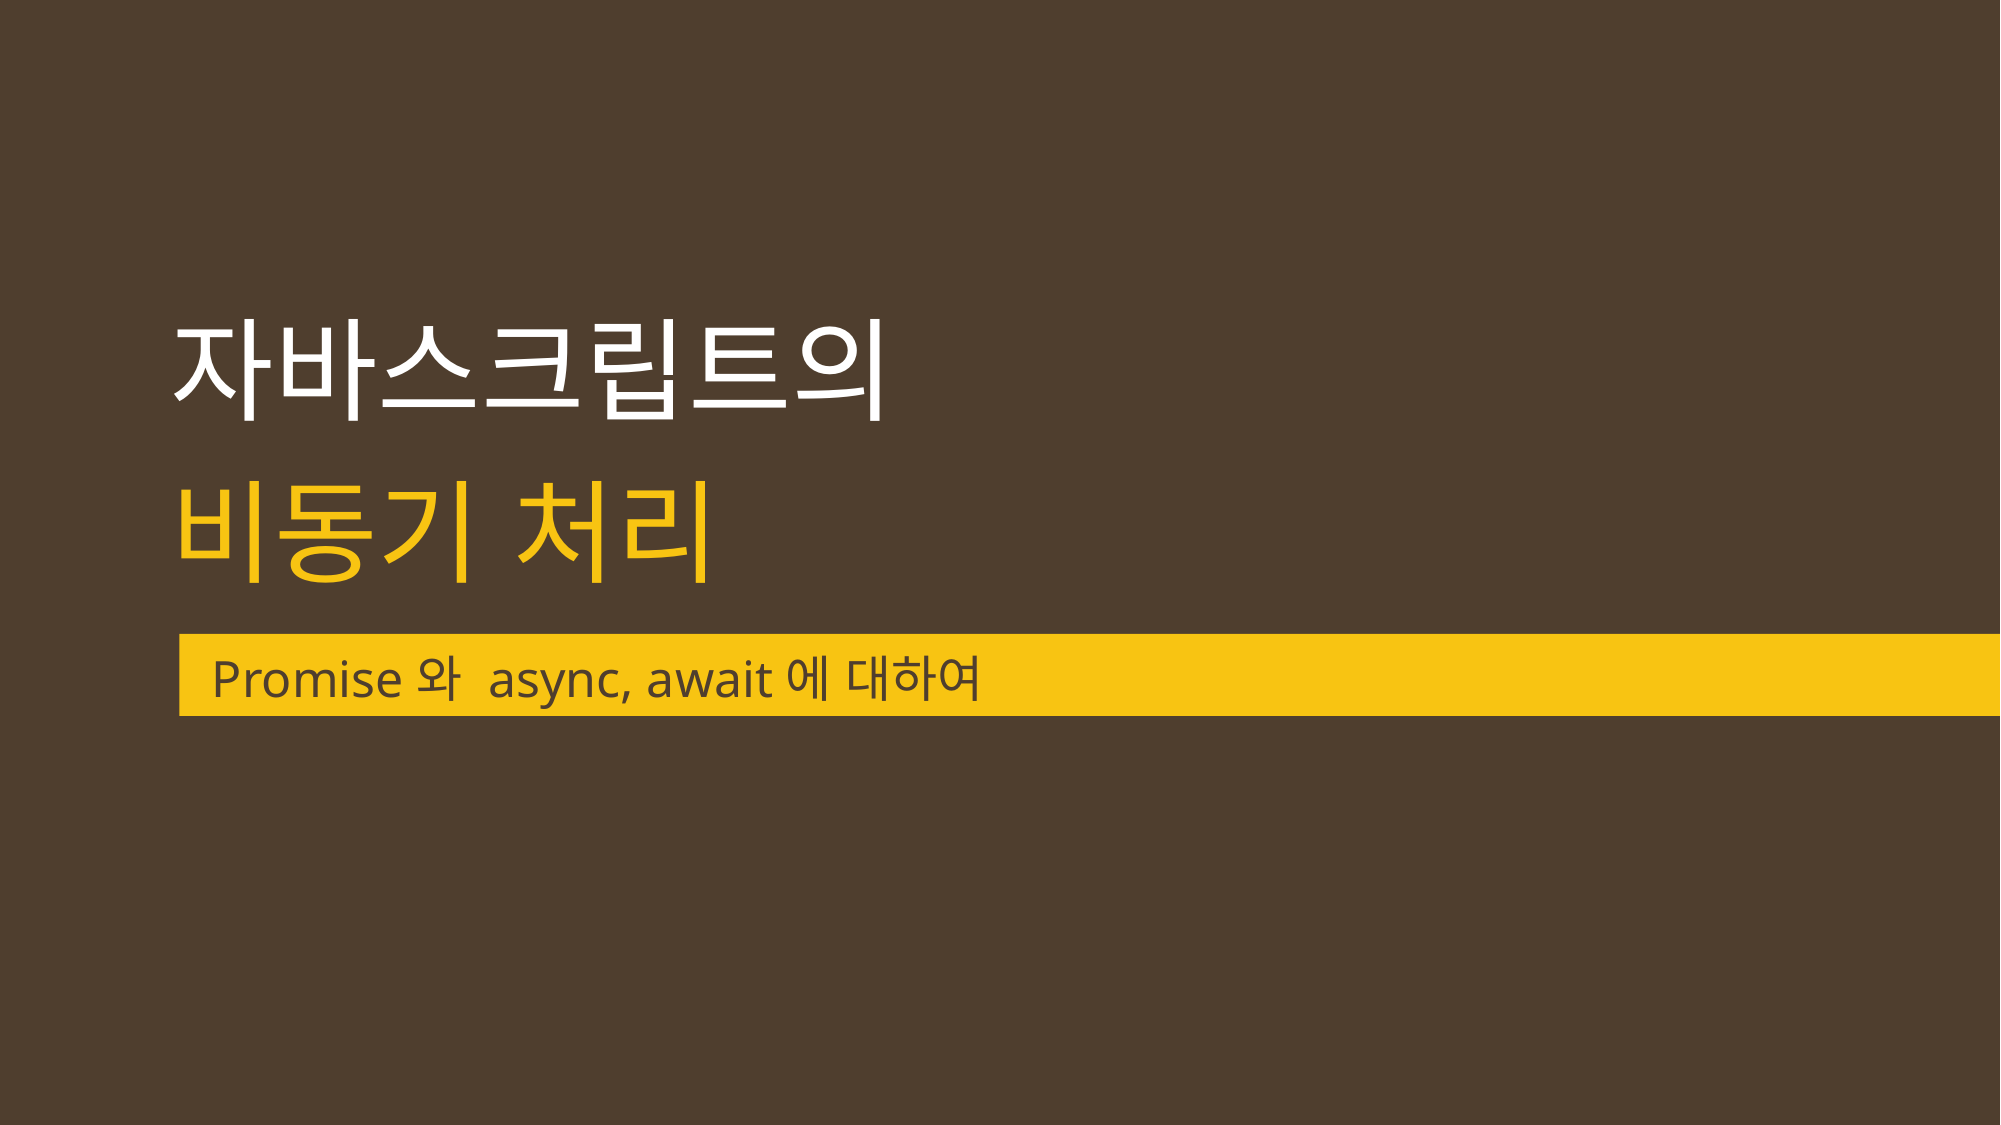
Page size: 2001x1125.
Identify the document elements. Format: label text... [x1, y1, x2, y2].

text_box Promise와 async, await에 대하여 [197, 640, 1251, 715]
text_box [178, 633, 2000, 717]
title 자바스크립트의 비동기 처리 [155, 250, 983, 619]
